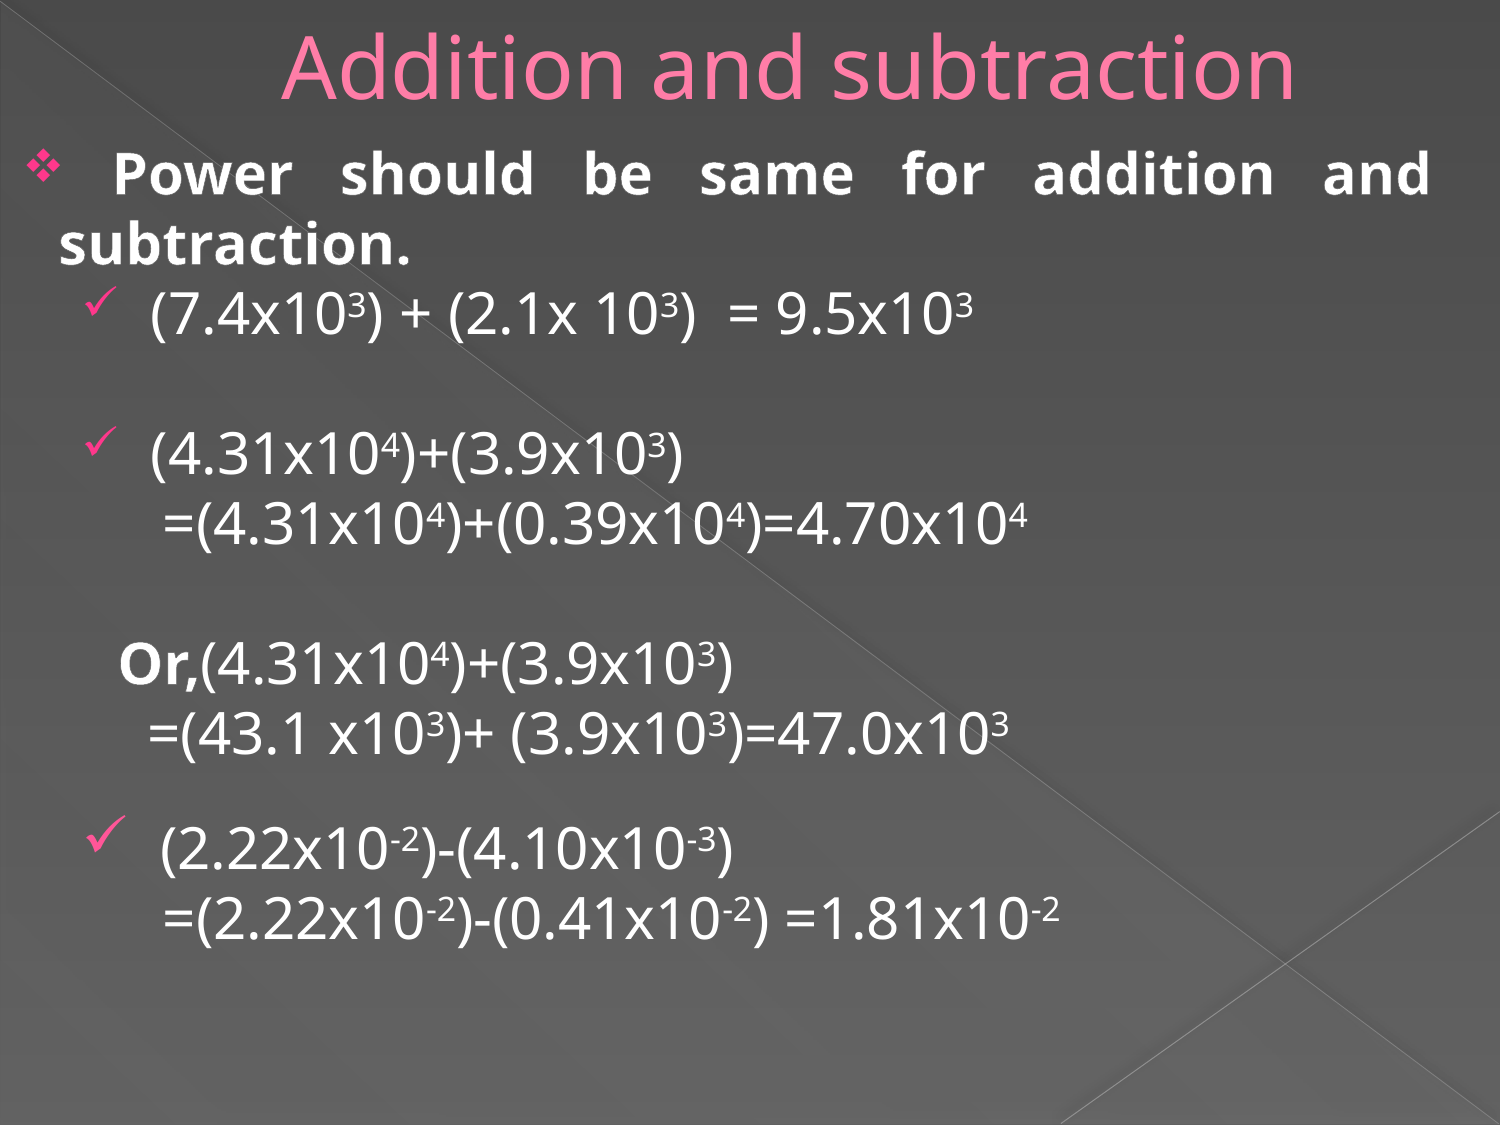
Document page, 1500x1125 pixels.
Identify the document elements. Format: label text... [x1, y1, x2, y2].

text_box Addition and subtraction [0, 0, 1500, 129]
text_box Power should be same for addition and subtraction. (7.4x103) + (2.1x 103) = 9.5x103 (4.31x104)+(3.9x103) =(4.31x104)+(0.39x104)=4.70x104 Or,(4.31x104)+(3.9x103) =(43.1 x103)+ (3.9x103)=47.0x103 (2.22x10-2)-(4.10x10-3) =(2.22x10-2)-(0.41x10-2) =1.81x10-2 [0, 128, 1453, 1125]
